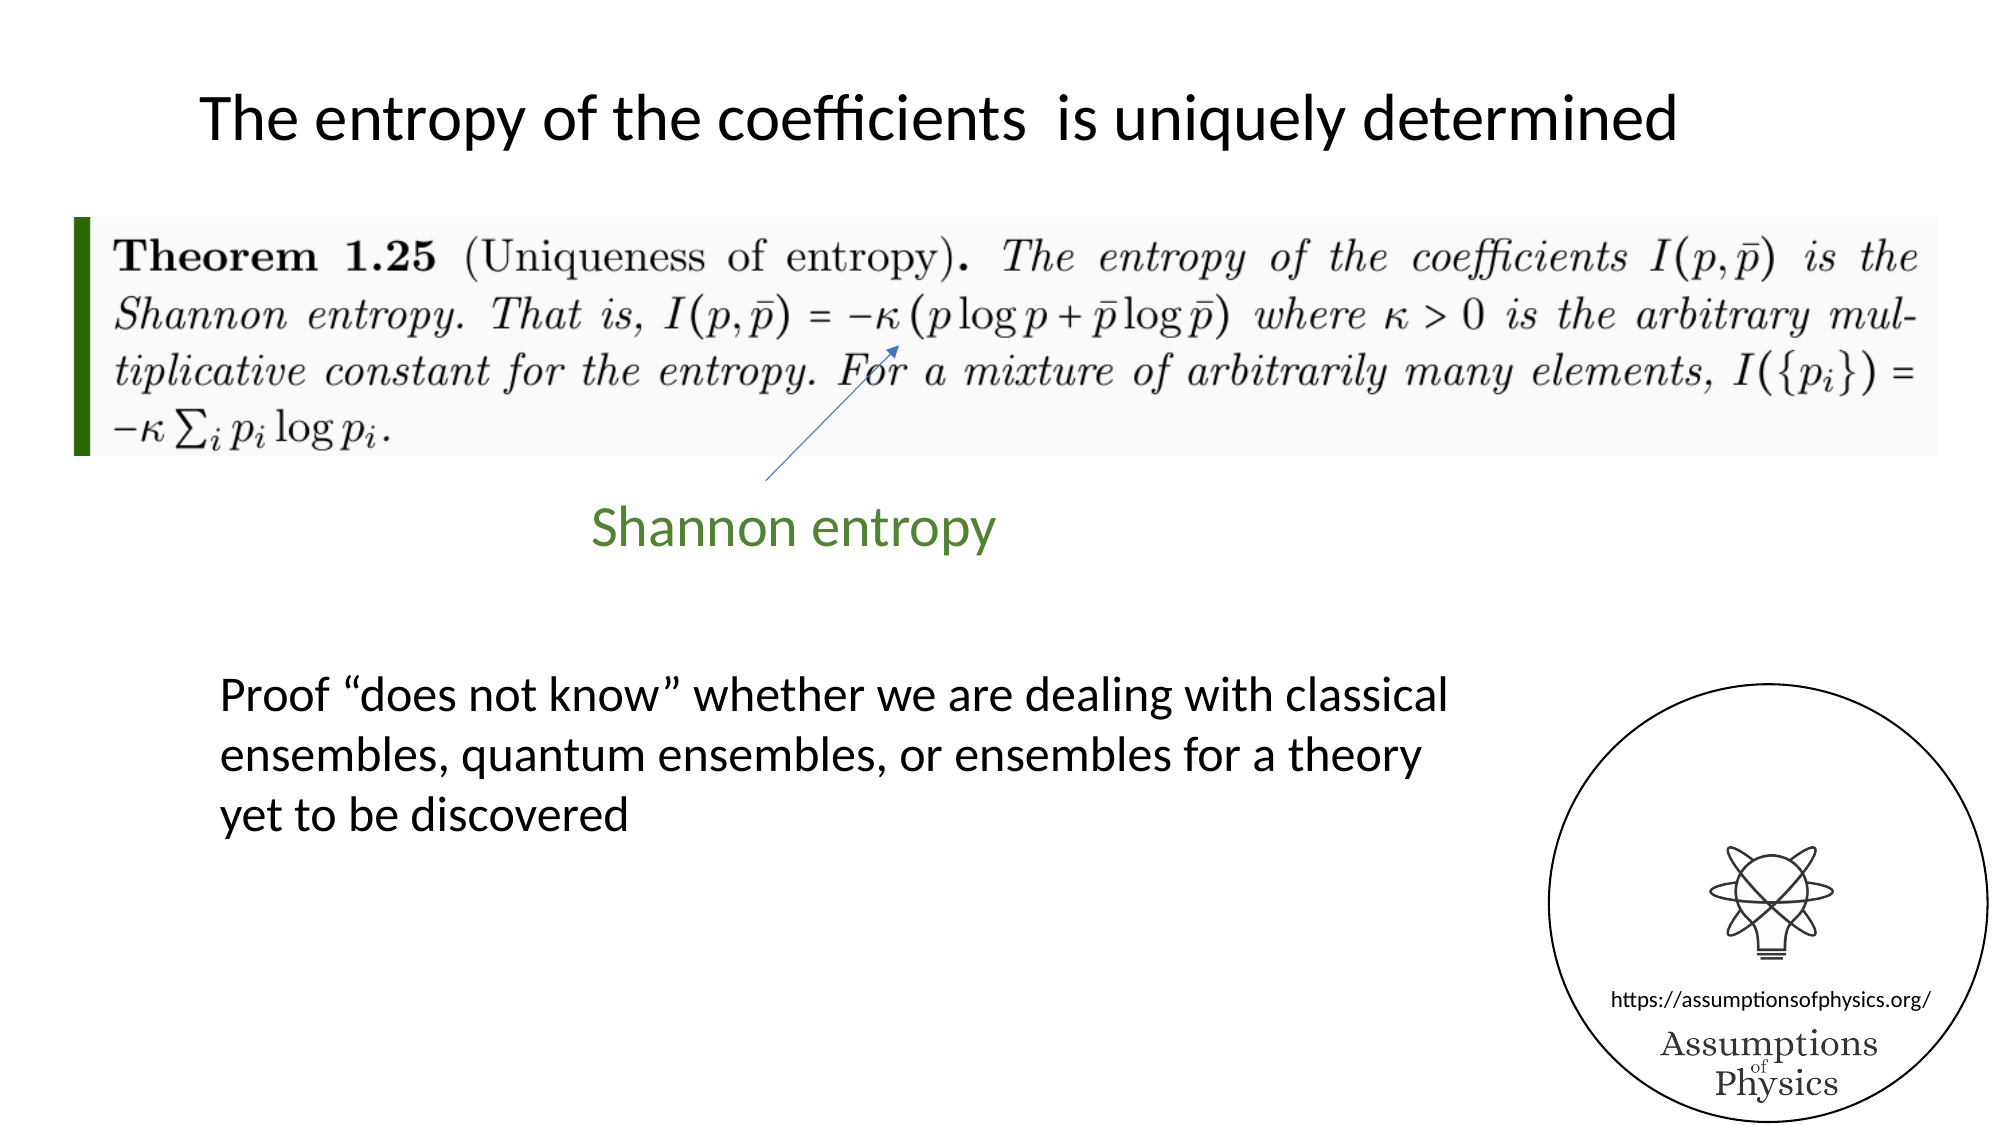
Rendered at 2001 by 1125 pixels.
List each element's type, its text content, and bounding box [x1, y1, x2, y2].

text_box Proof “does not know” whether we are dealing with classical ensembles, quantum ensembles, or ensembles for a theory yet to be discovered [204, 654, 1494, 850]
text_box Shannon entropy [576, 480, 1012, 566]
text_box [765, 345, 899, 481]
picture [1660, 1029, 1877, 1103]
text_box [54, 217, 1946, 456]
picture [1709, 846, 1834, 960]
